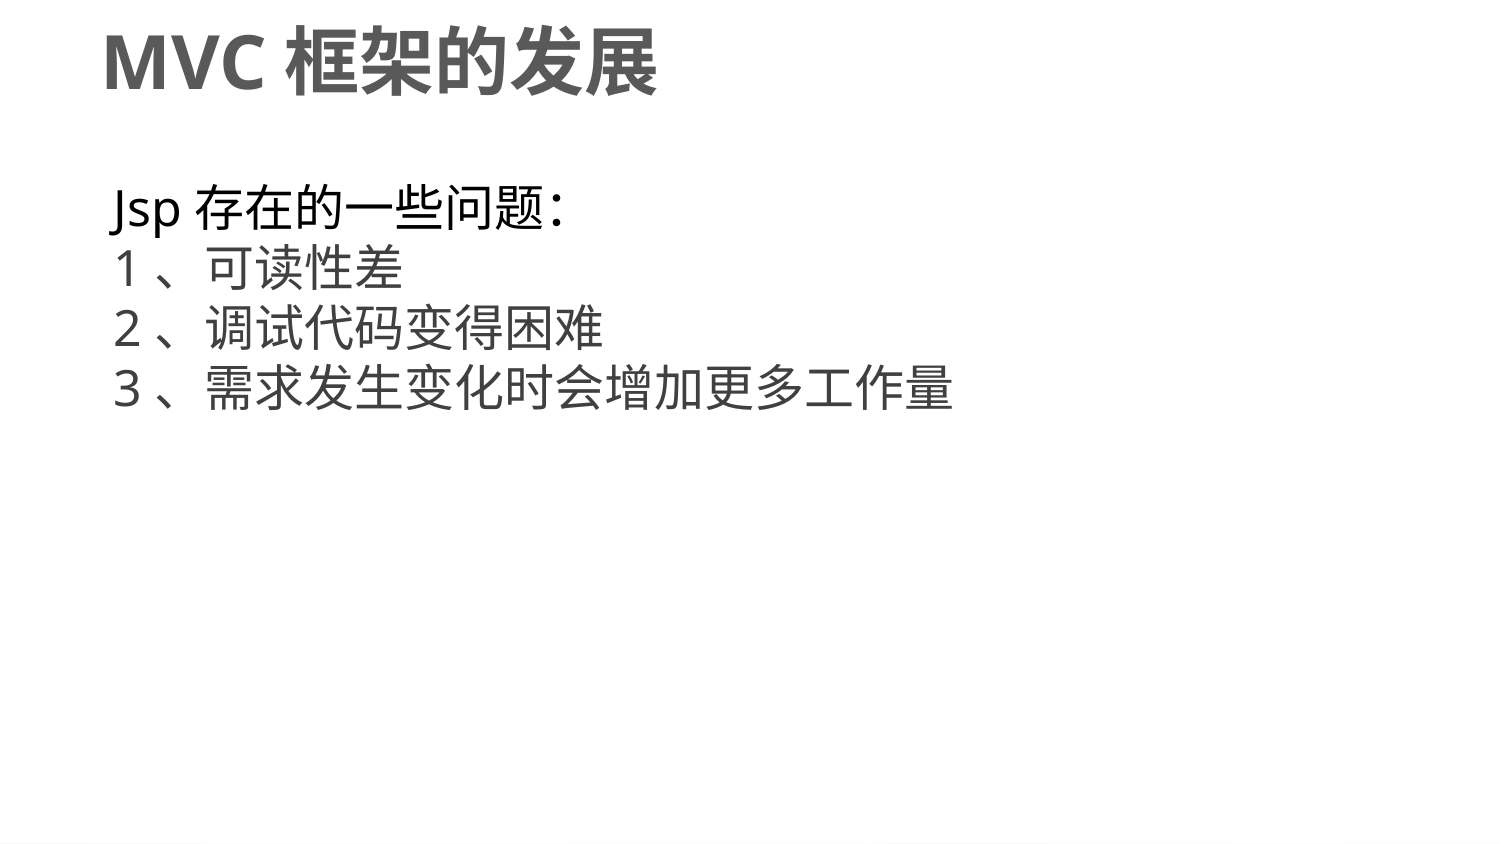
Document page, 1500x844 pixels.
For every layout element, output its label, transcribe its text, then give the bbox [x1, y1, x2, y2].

text_box MVC框架的发展 [100, 28, 892, 91]
text_box Jsp存在的一些问题： 1、可读性差 2、调试代码变得困难 3、需求发生变化时会增加更多工作量 [99, 168, 970, 424]
